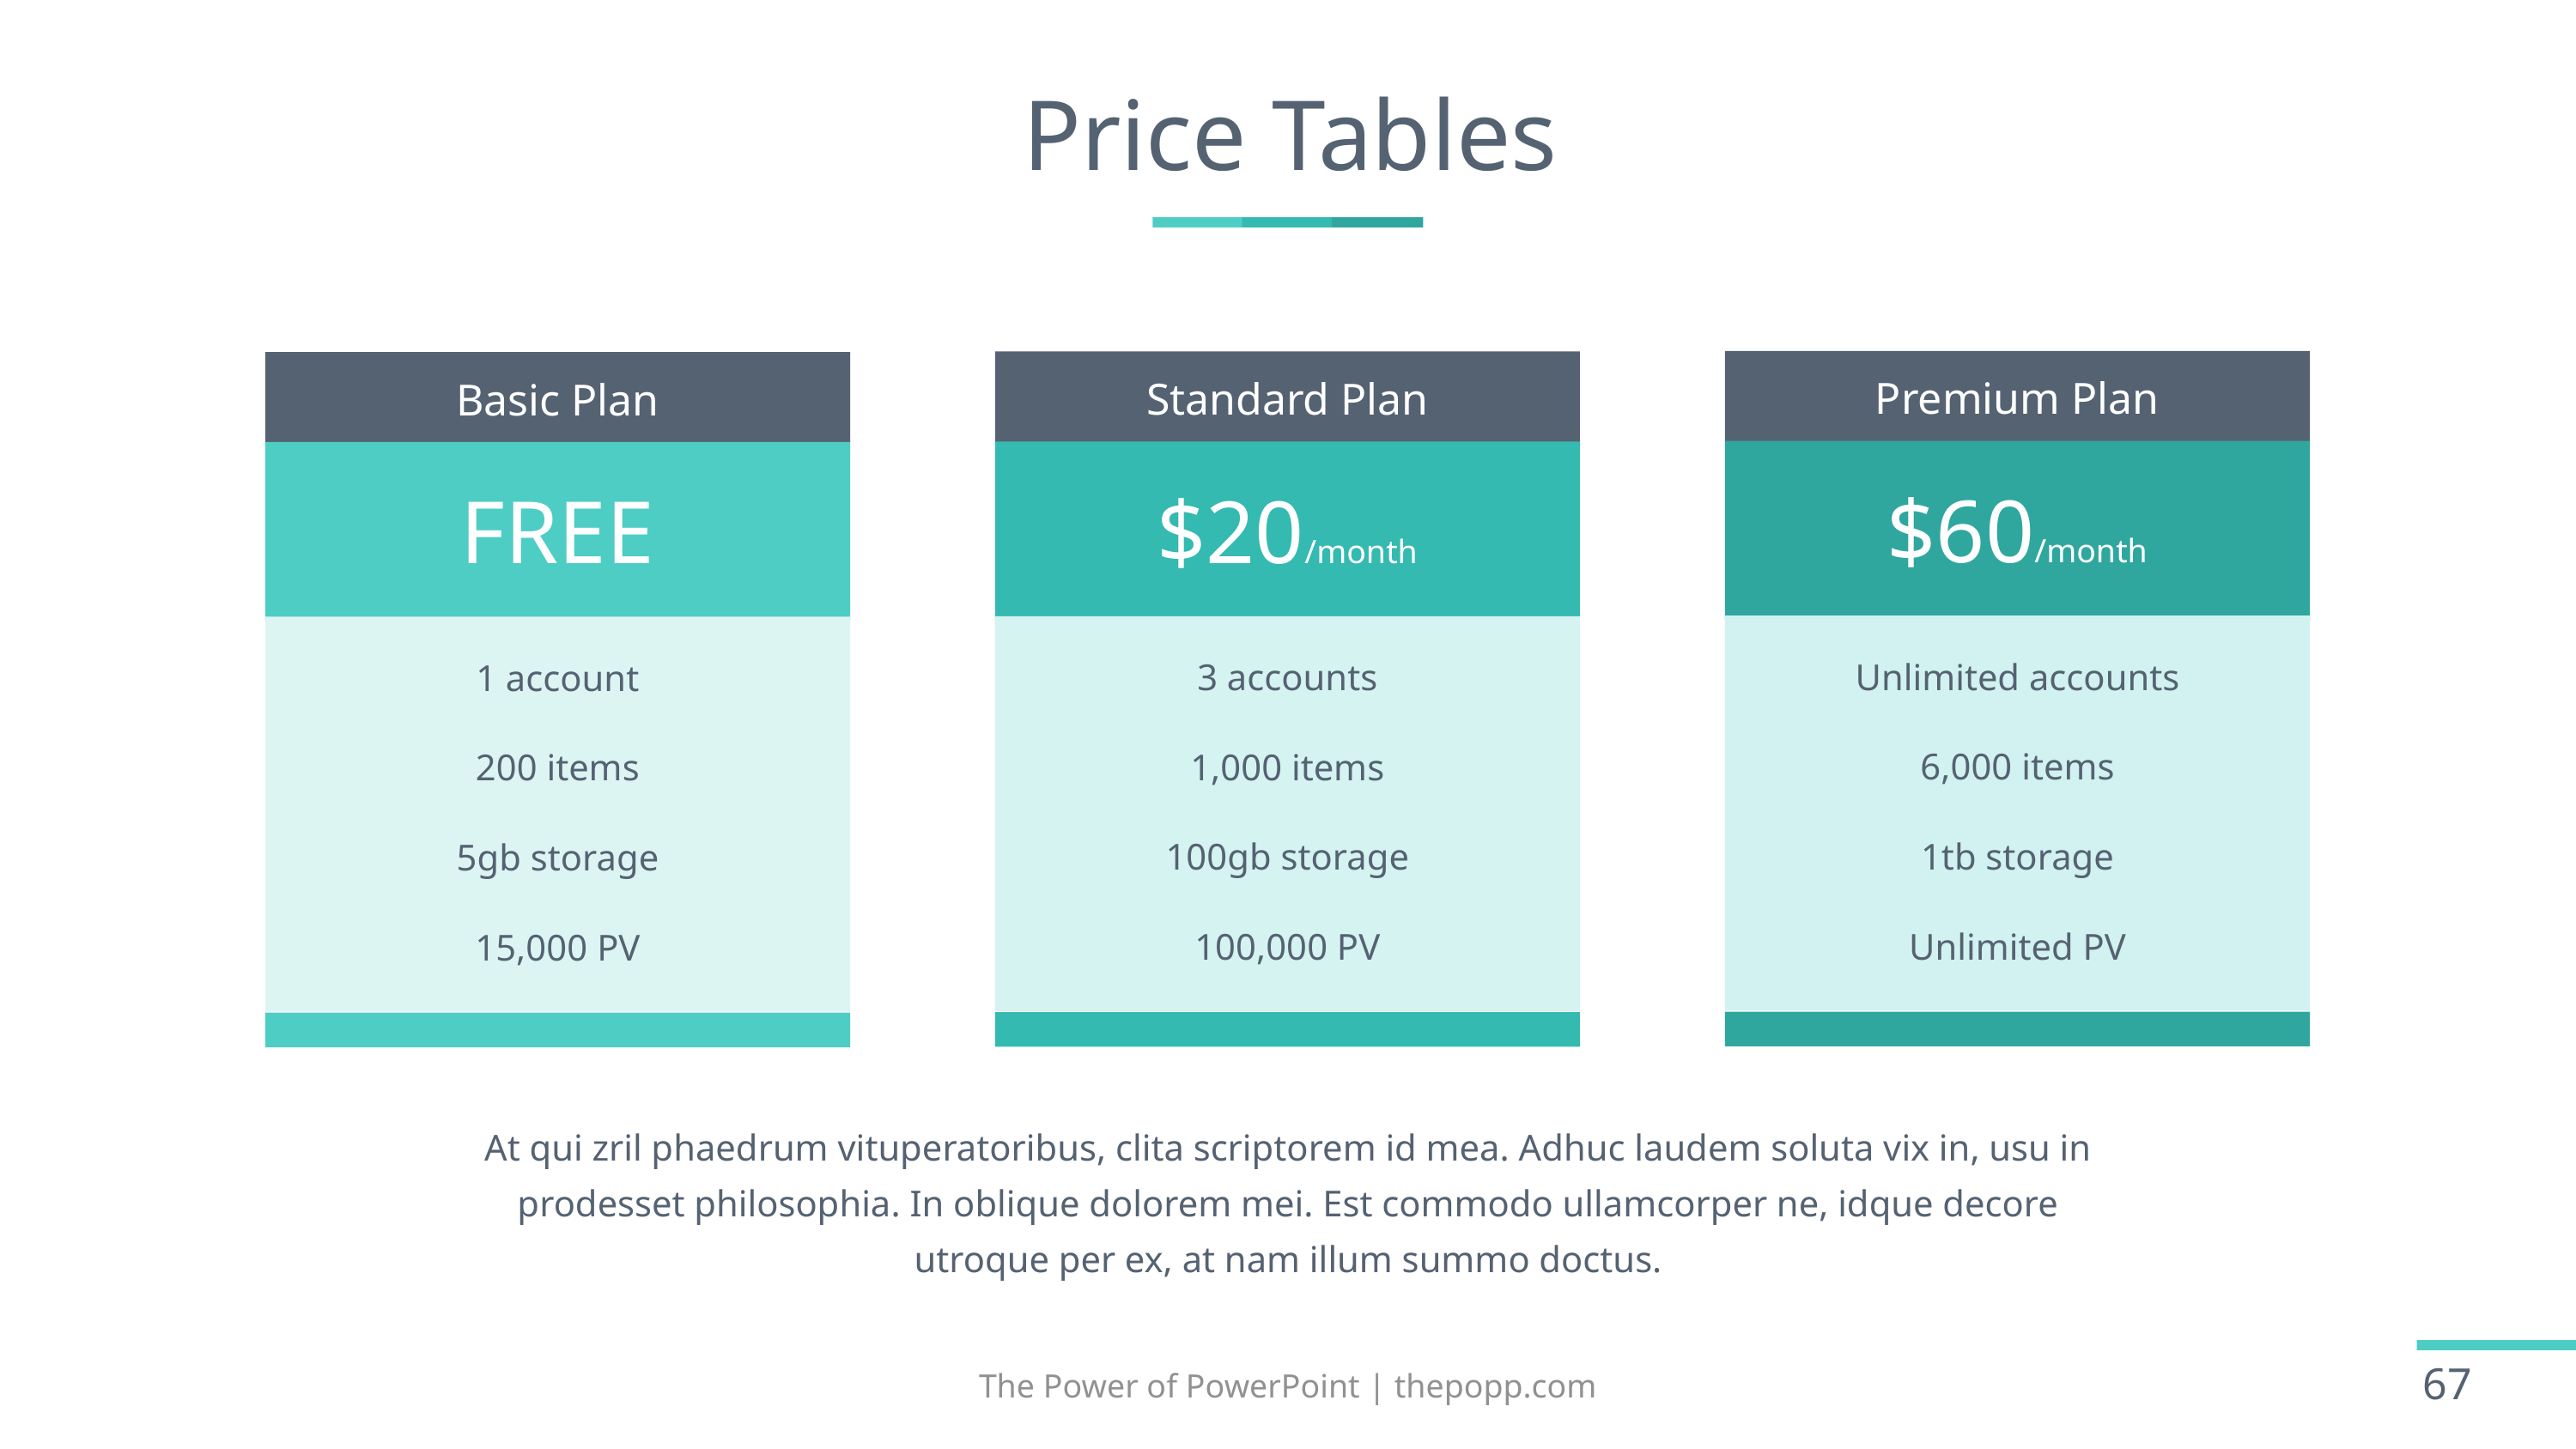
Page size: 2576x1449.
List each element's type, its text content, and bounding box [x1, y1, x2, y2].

list 1,000 items [994, 729, 1581, 804]
list Unlimited accounts [1724, 639, 2311, 714]
slide_number 67 [2409, 1351, 2576, 1421]
list 200 items [264, 730, 851, 804]
list FREE [264, 445, 851, 616]
list 15,000 PV [264, 909, 851, 984]
list At qui zril phaedrum vituperatoribus, clita scriptorem id mea. Adhuc laudem soluta vix in, usu in prodesset philosophia. In oblique dolorem mei. Est commodo ullamcorper ne, idque decore utroque per ex, at nam illum summo doctus. [450, 1088, 2126, 1304]
list 6,000 items [1724, 728, 2311, 803]
list 3 accounts [994, 639, 1581, 714]
list 1tb storage [1724, 818, 2311, 894]
list $20/month [994, 444, 1581, 615]
list $60/month [1724, 443, 2311, 615]
list 100,000 PV [994, 908, 1581, 984]
list Standard Plan [994, 352, 1581, 444]
list Unlimited PV [1724, 907, 2311, 983]
footer The Power of PowerPoint | thepopp.com [853, 1349, 1723, 1427]
list 1 account [264, 640, 851, 715]
list Premium Plan [1724, 351, 2311, 443]
title Price Tables [69, 49, 2512, 230]
list Basic Plan [264, 352, 851, 445]
list 5gb storage [264, 819, 851, 894]
list 100gb storage [994, 818, 1581, 894]
